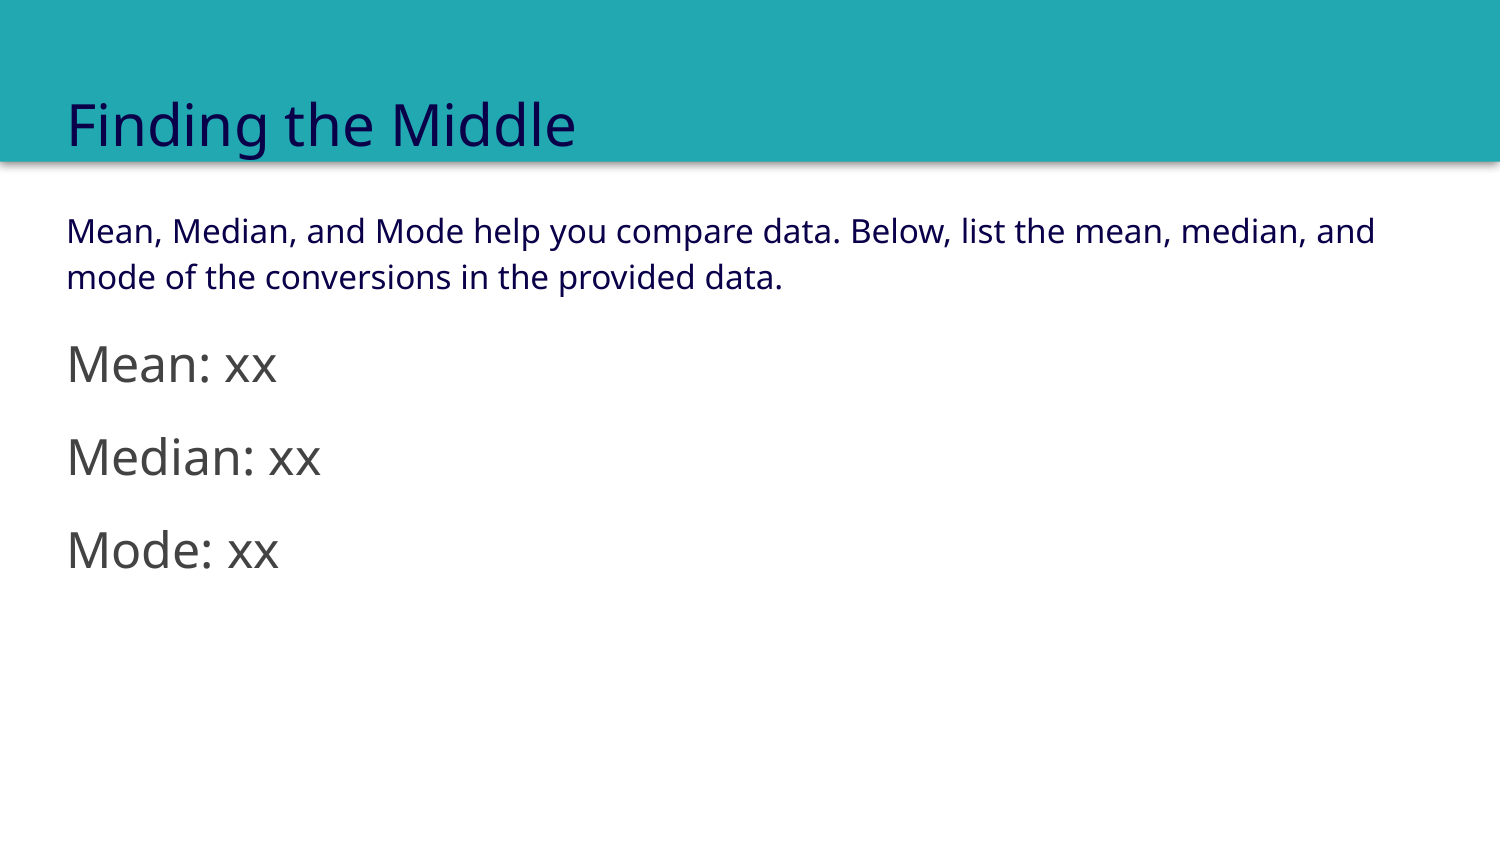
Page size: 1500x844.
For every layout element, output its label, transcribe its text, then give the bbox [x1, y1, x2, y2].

text_box Mode: xx [51, 503, 1256, 594]
text_box Median: xx [51, 410, 1256, 501]
title Finding the Middle [51, 72, 1449, 167]
list Mean, Median, and Mode help you compare data. Below, list the mean, median, and mode of the conversions in the provided data. [51, 189, 1449, 694]
text_box Mean: xx [51, 317, 1256, 407]
